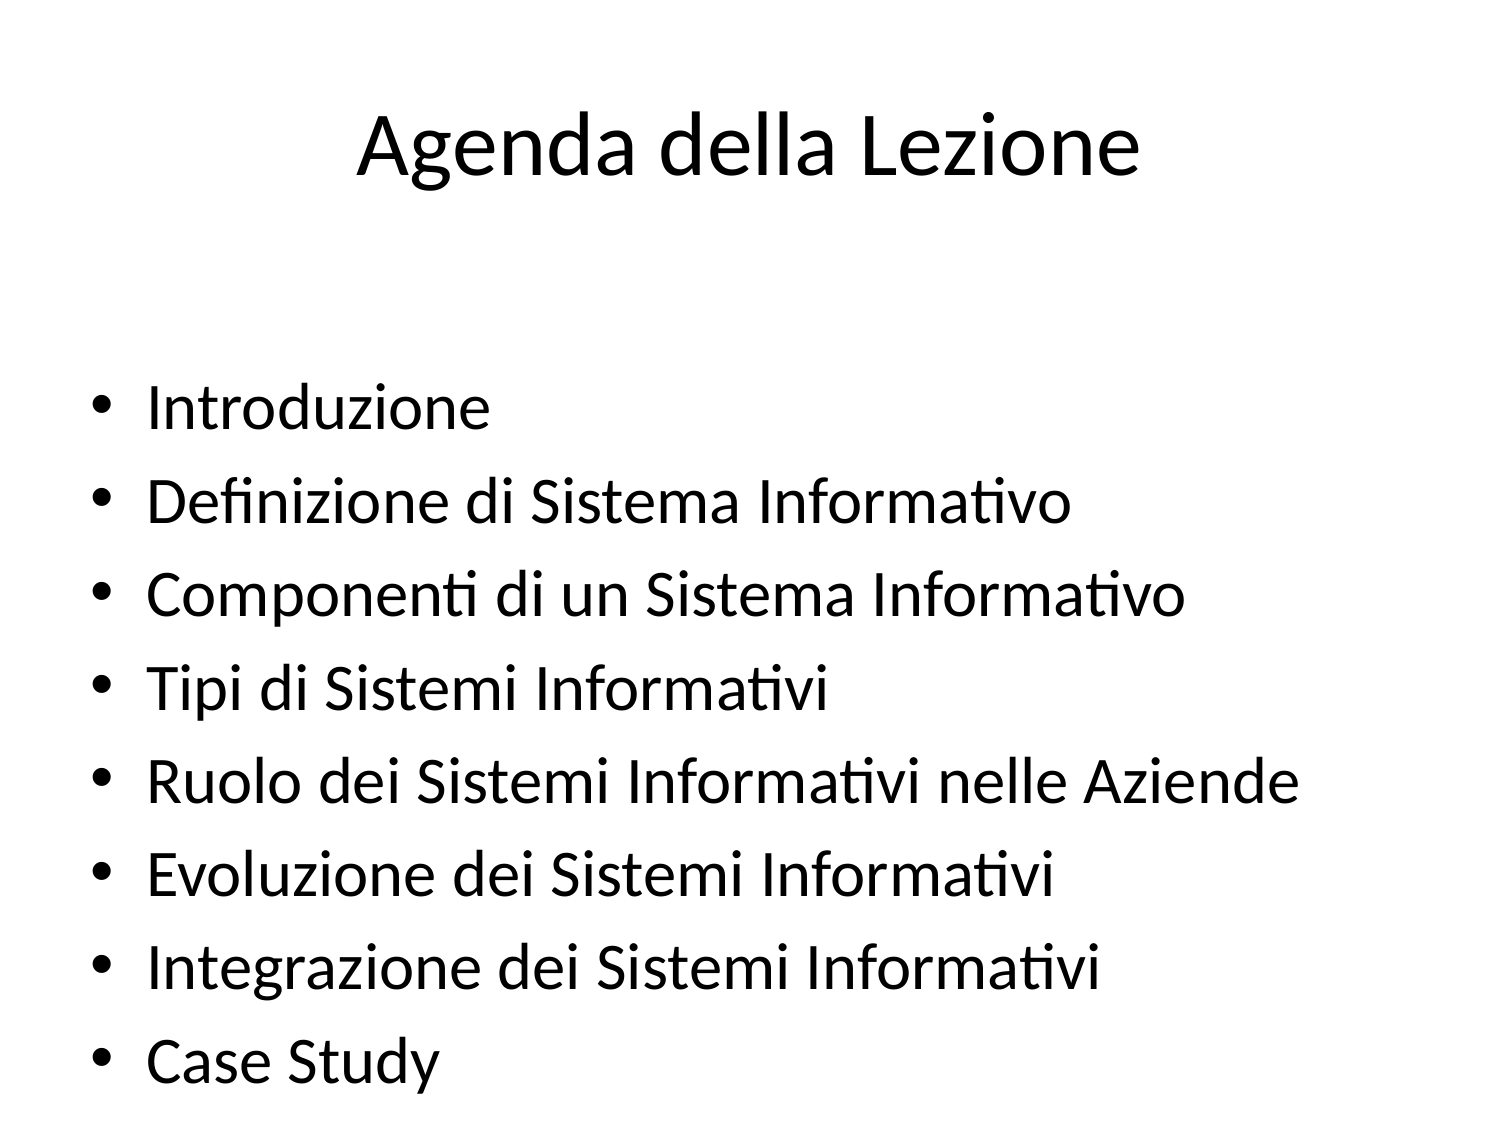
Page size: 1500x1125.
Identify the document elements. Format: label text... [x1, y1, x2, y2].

list Introduzione Definizione di Sistema Informativo Componenti di un Sistema Informativo Tipi di Sistemi Informativi Ruolo dei Sistemi Informativi nelle Aziende Evoluzione dei Sistemi Informativi Integrazione dei Sistemi Informativi Case Study Sfide e Opportunità Conclusioni Domande e Discussione [75, 262, 1425, 1005]
title Agenda della Lezione [75, 45, 1425, 233]
